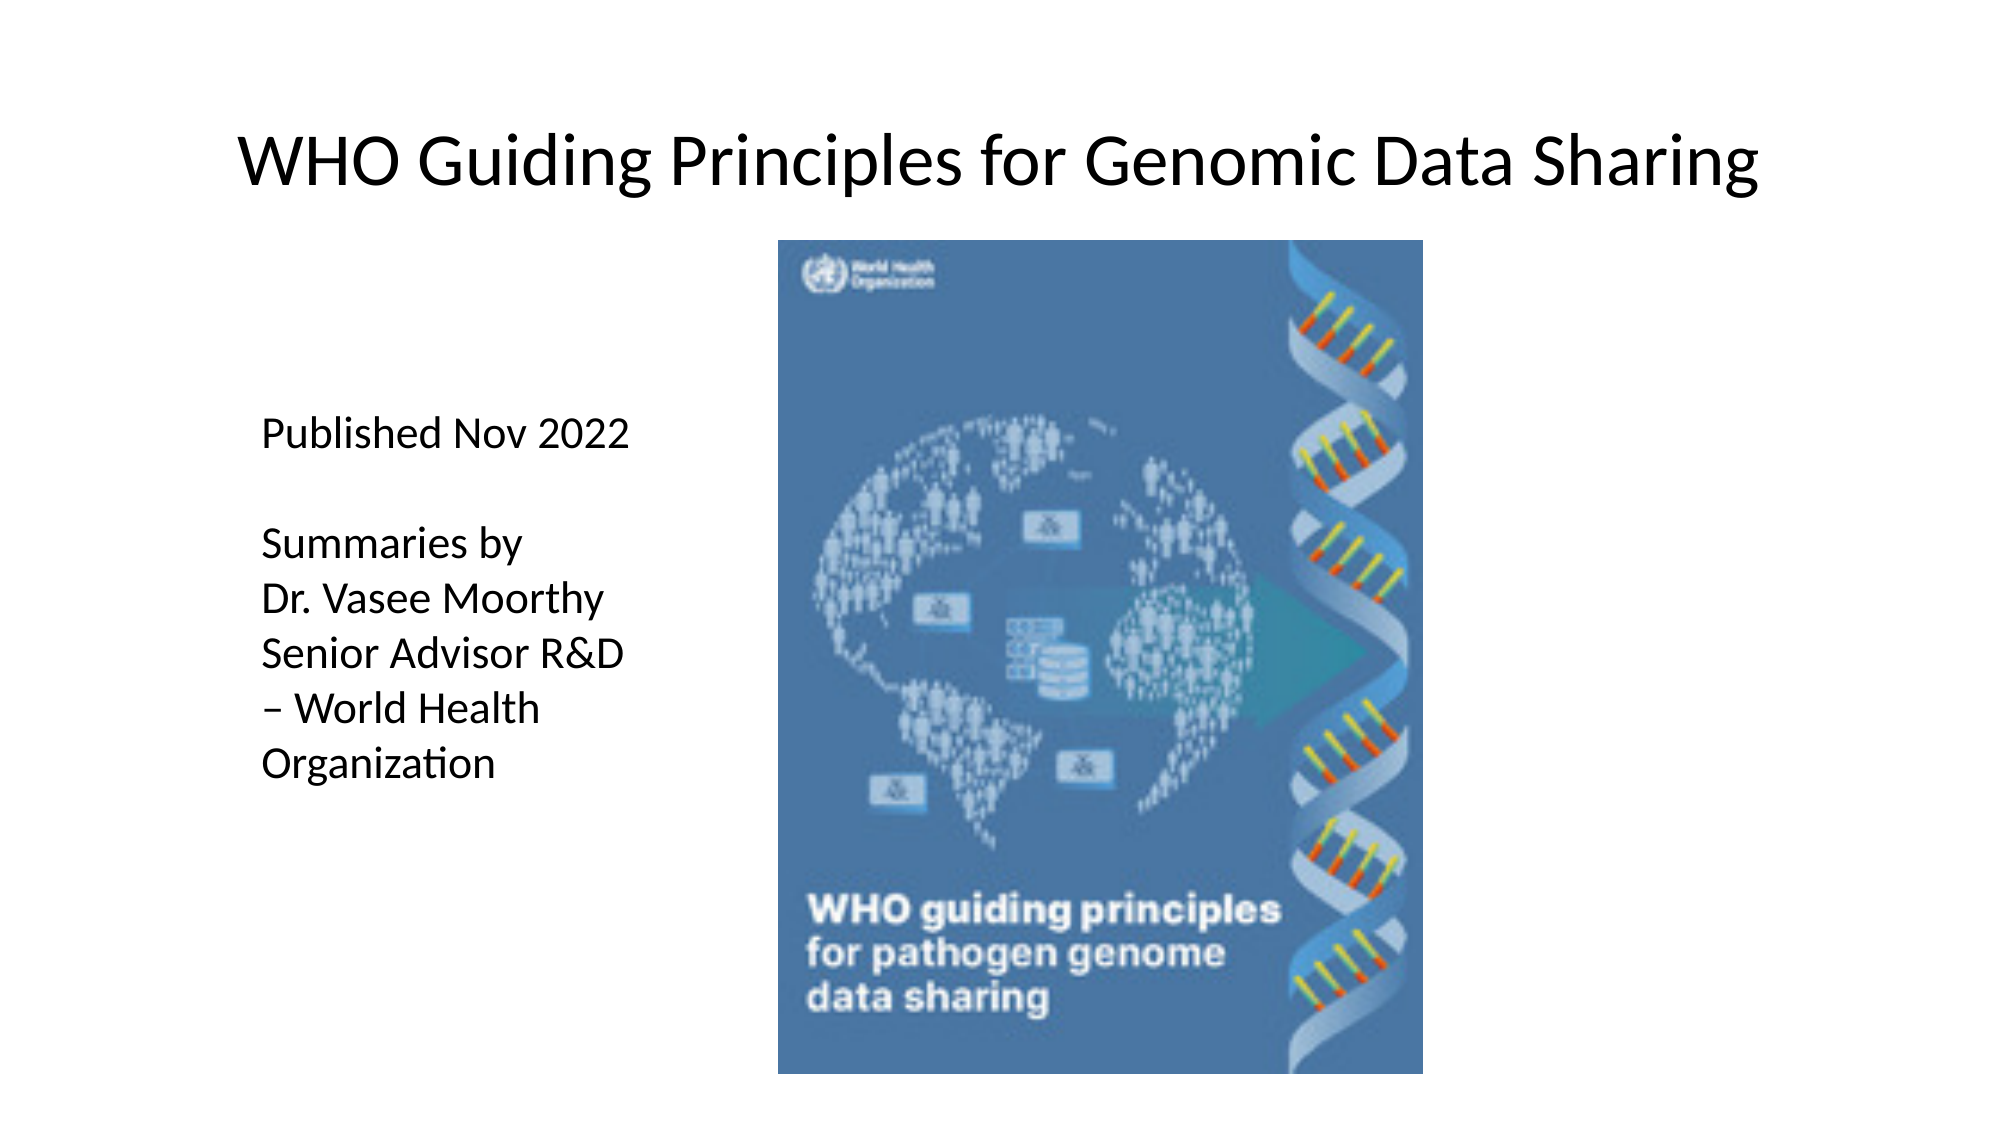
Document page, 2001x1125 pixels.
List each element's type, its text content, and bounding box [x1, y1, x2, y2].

text_box Published Nov 2022 Summaries by Dr. Vasee Moorthy Senior Advisor R&D – World Health Organization [246, 395, 652, 796]
picture [778, 240, 1423, 1075]
text_box WHO Guiding Principles for Genomic Data Sharing [222, 103, 1777, 208]
